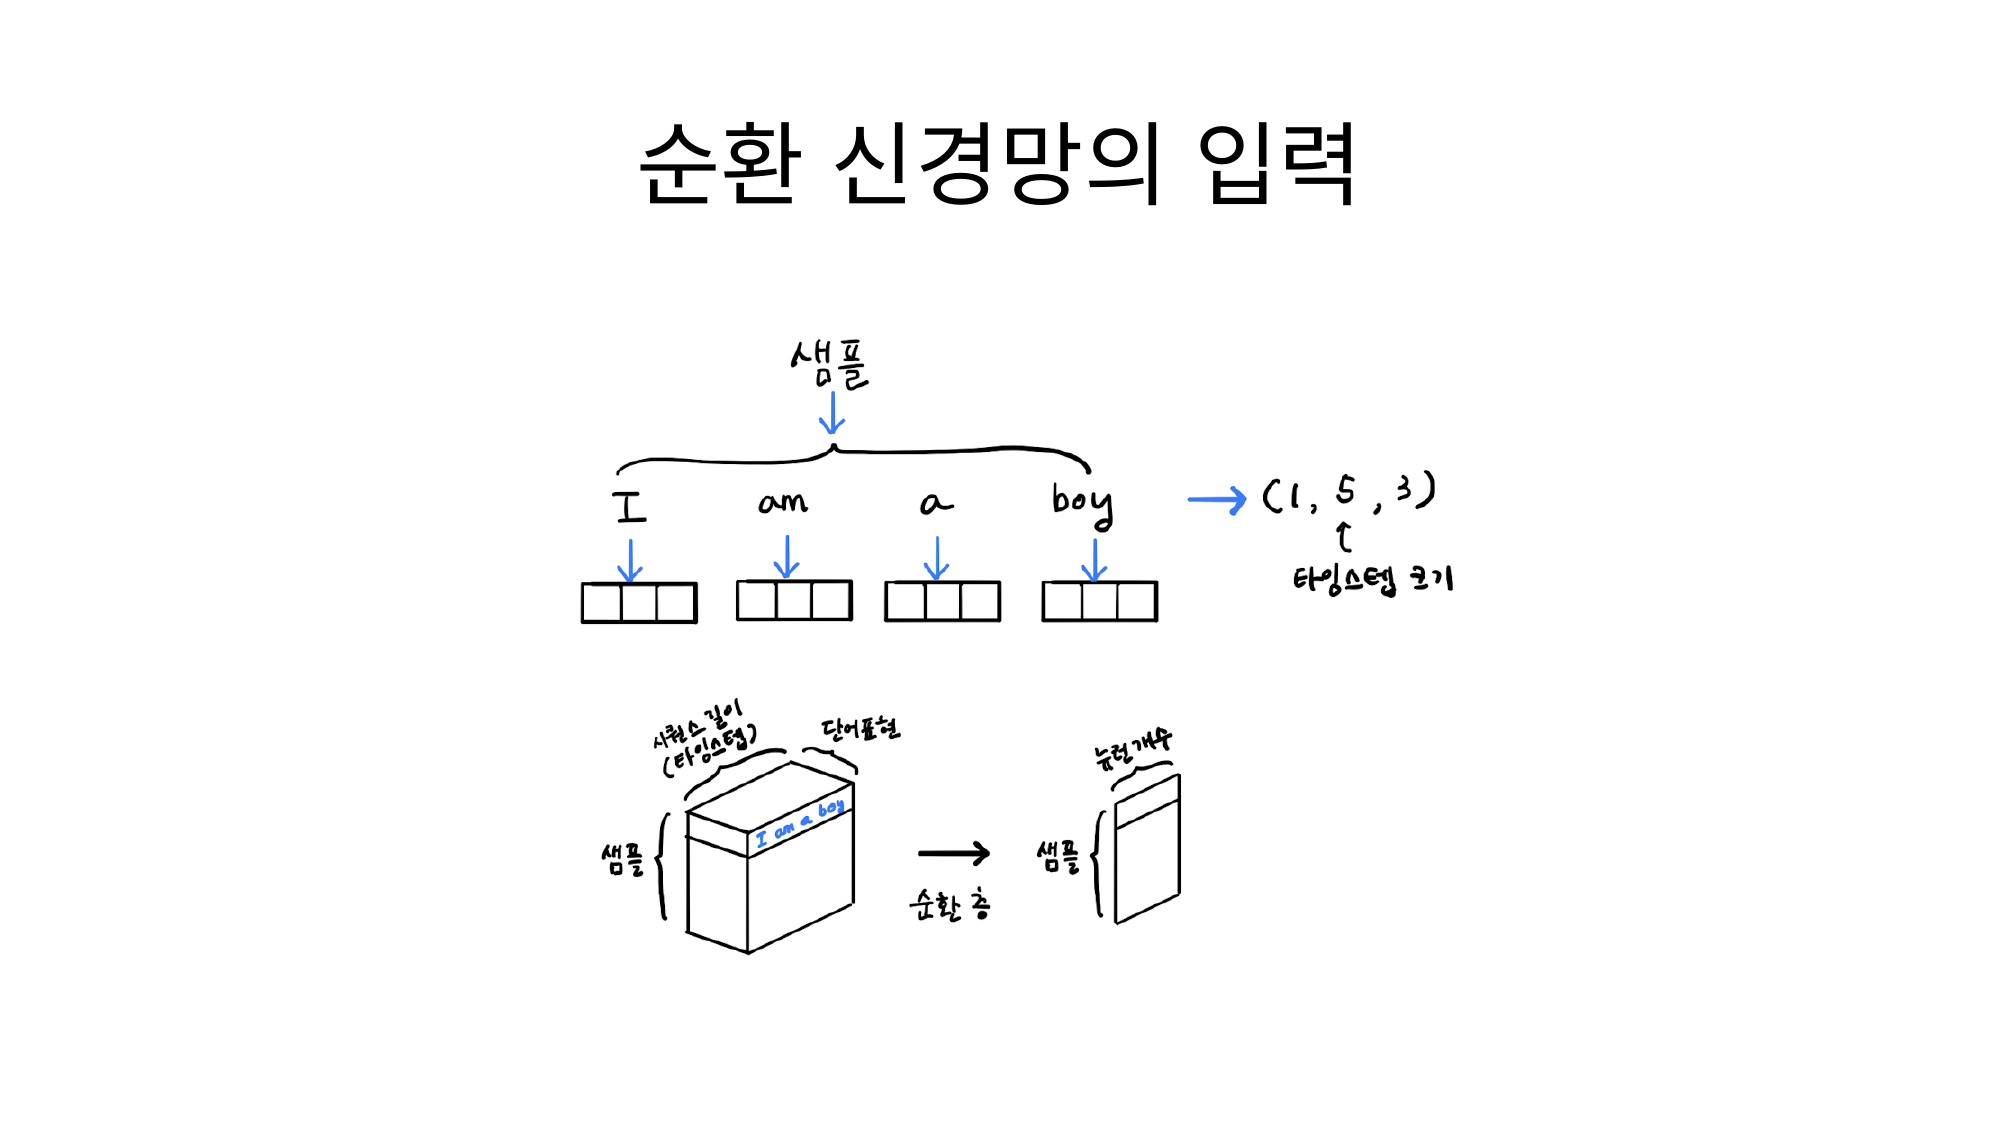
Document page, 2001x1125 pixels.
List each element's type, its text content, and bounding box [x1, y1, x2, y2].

picture [483, 305, 1516, 1005]
title 순환 신경망의 입력 [137, 59, 1863, 278]
